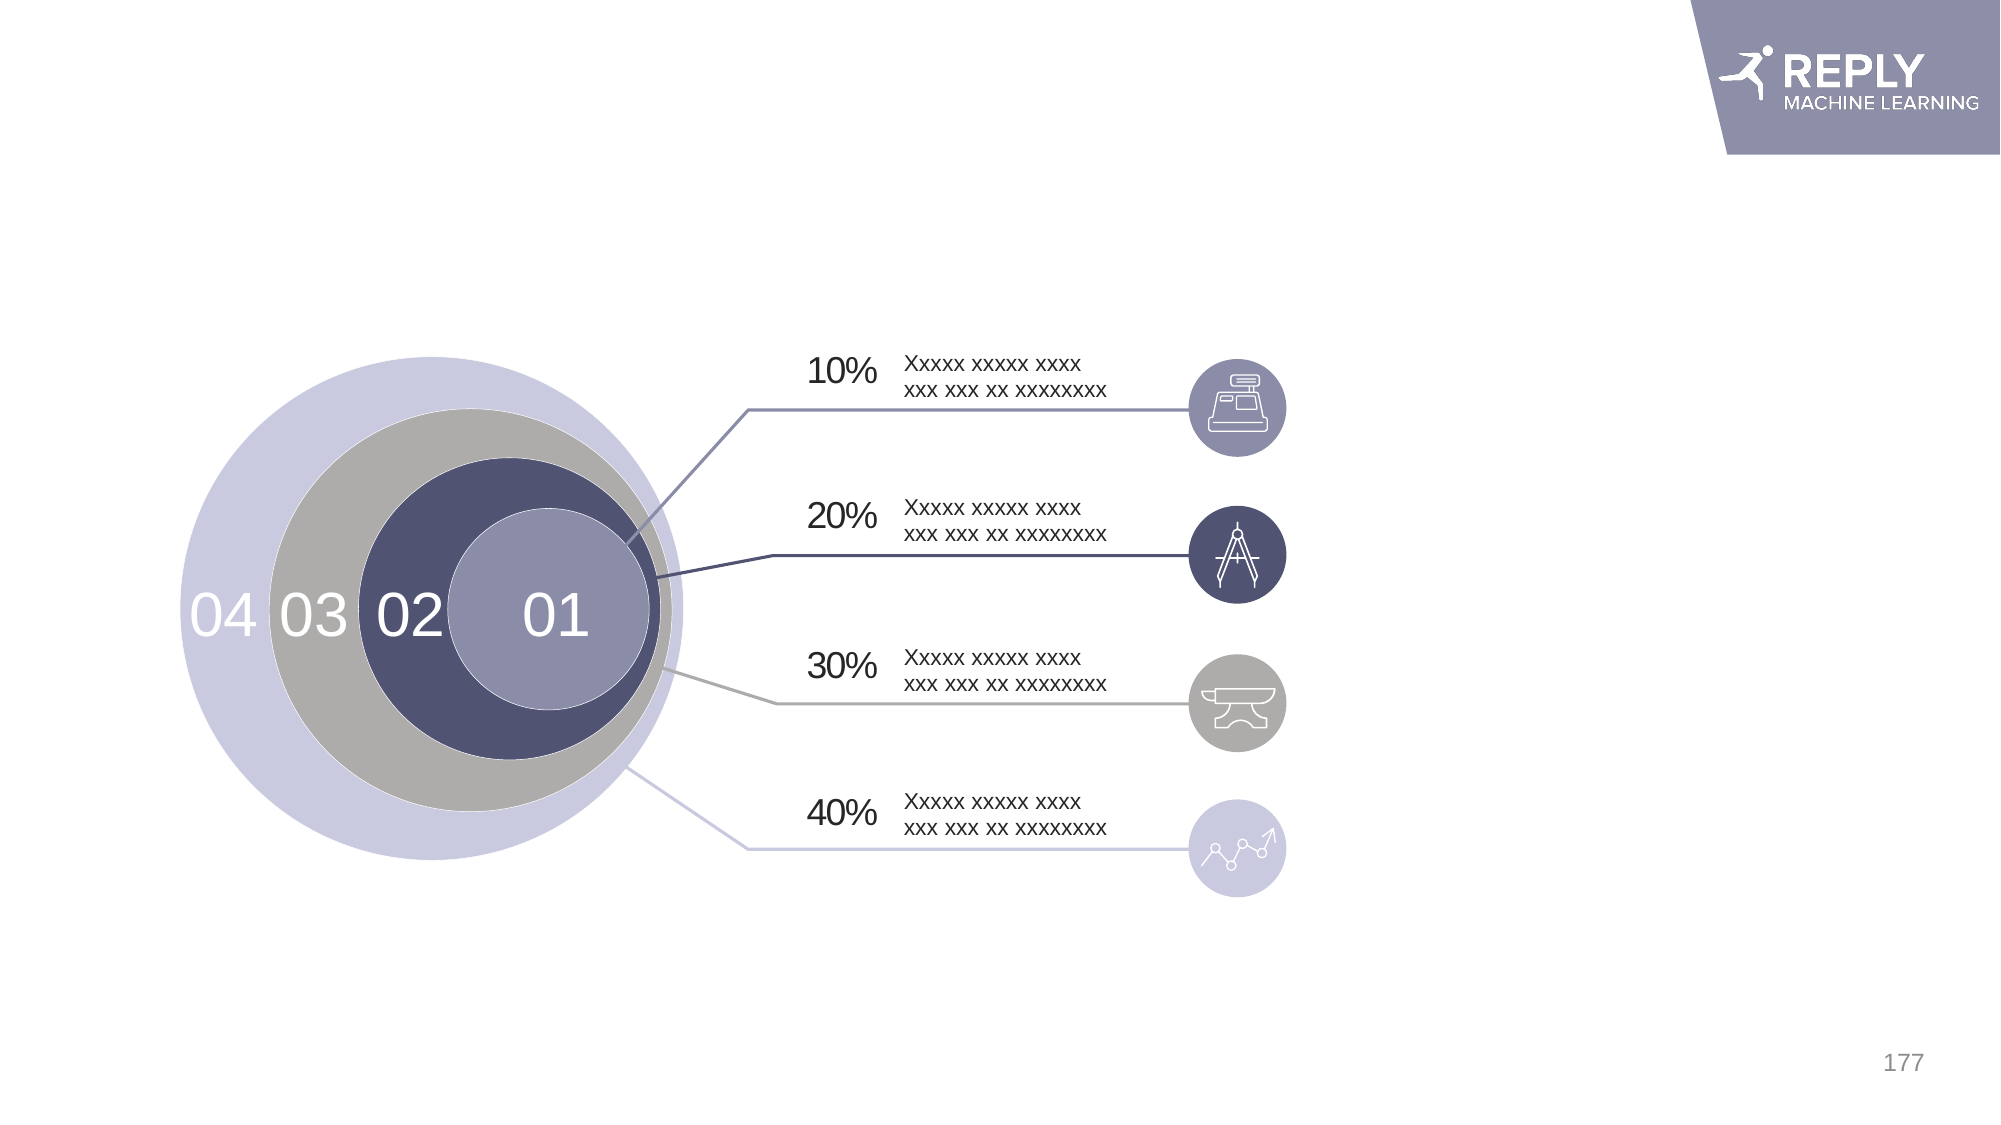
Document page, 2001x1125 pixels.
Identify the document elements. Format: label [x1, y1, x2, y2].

picture [1215, 521, 1260, 588]
picture [1201, 827, 1277, 871]
picture [1207, 374, 1268, 433]
picture [1200, 688, 1276, 729]
text_box [160, 343, 1287, 898]
slide_number [1490, 1042, 1940, 1080]
